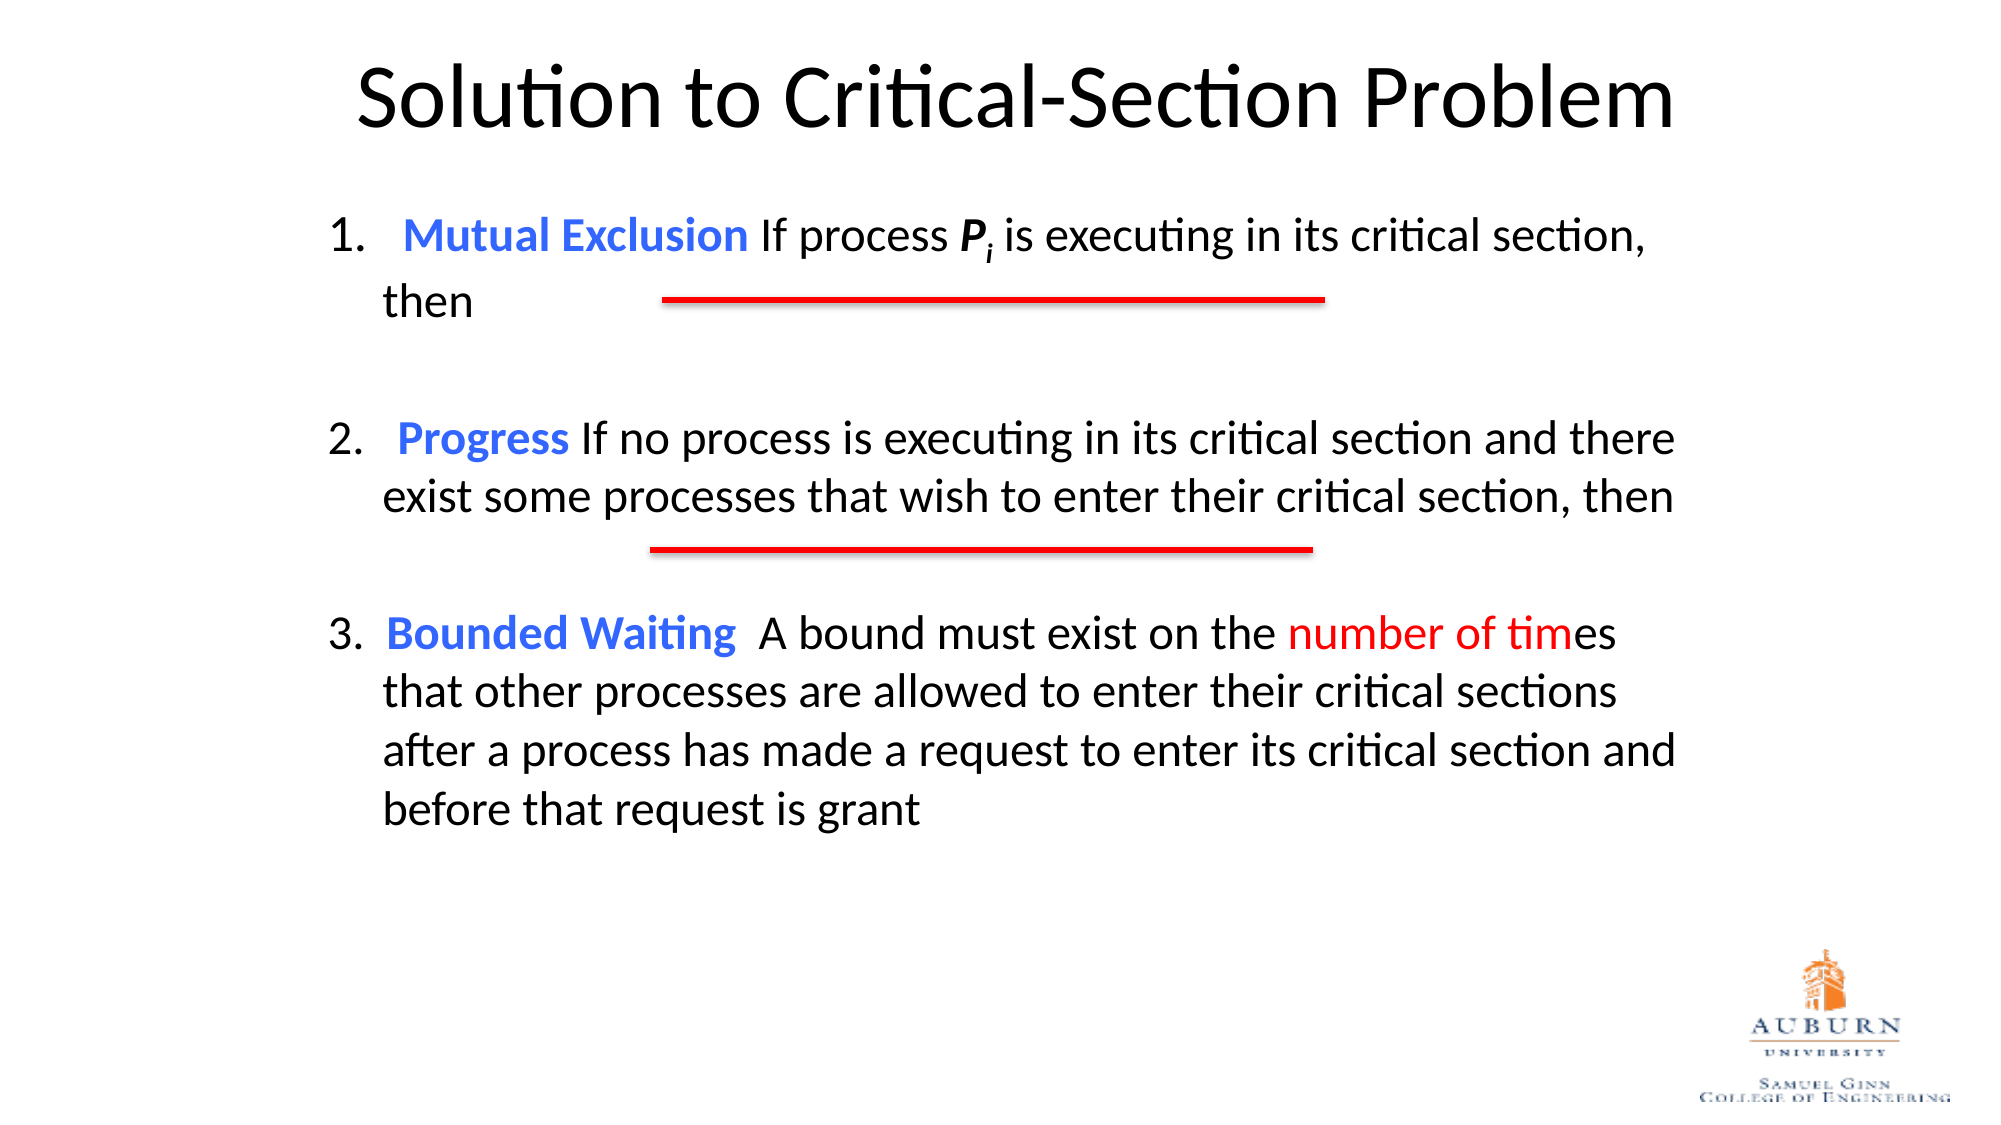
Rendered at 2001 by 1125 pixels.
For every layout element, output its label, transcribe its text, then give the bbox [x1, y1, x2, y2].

title Solution to Critical-Section Problem [324, 32, 1711, 150]
picture [1700, 949, 1950, 1102]
list 1. Mutual Exclusion If process Pi is executing in its critical section, then 2. Progress If no process is executing in its critical section and there exist some processes that wish to enter their critical section, then 3. Bounded Waiting A bound must exist on the number of times that other processes are allowed to enter their critical sections after a process has made a request to enter its critical section and before that request is grant [312, 191, 1700, 900]
